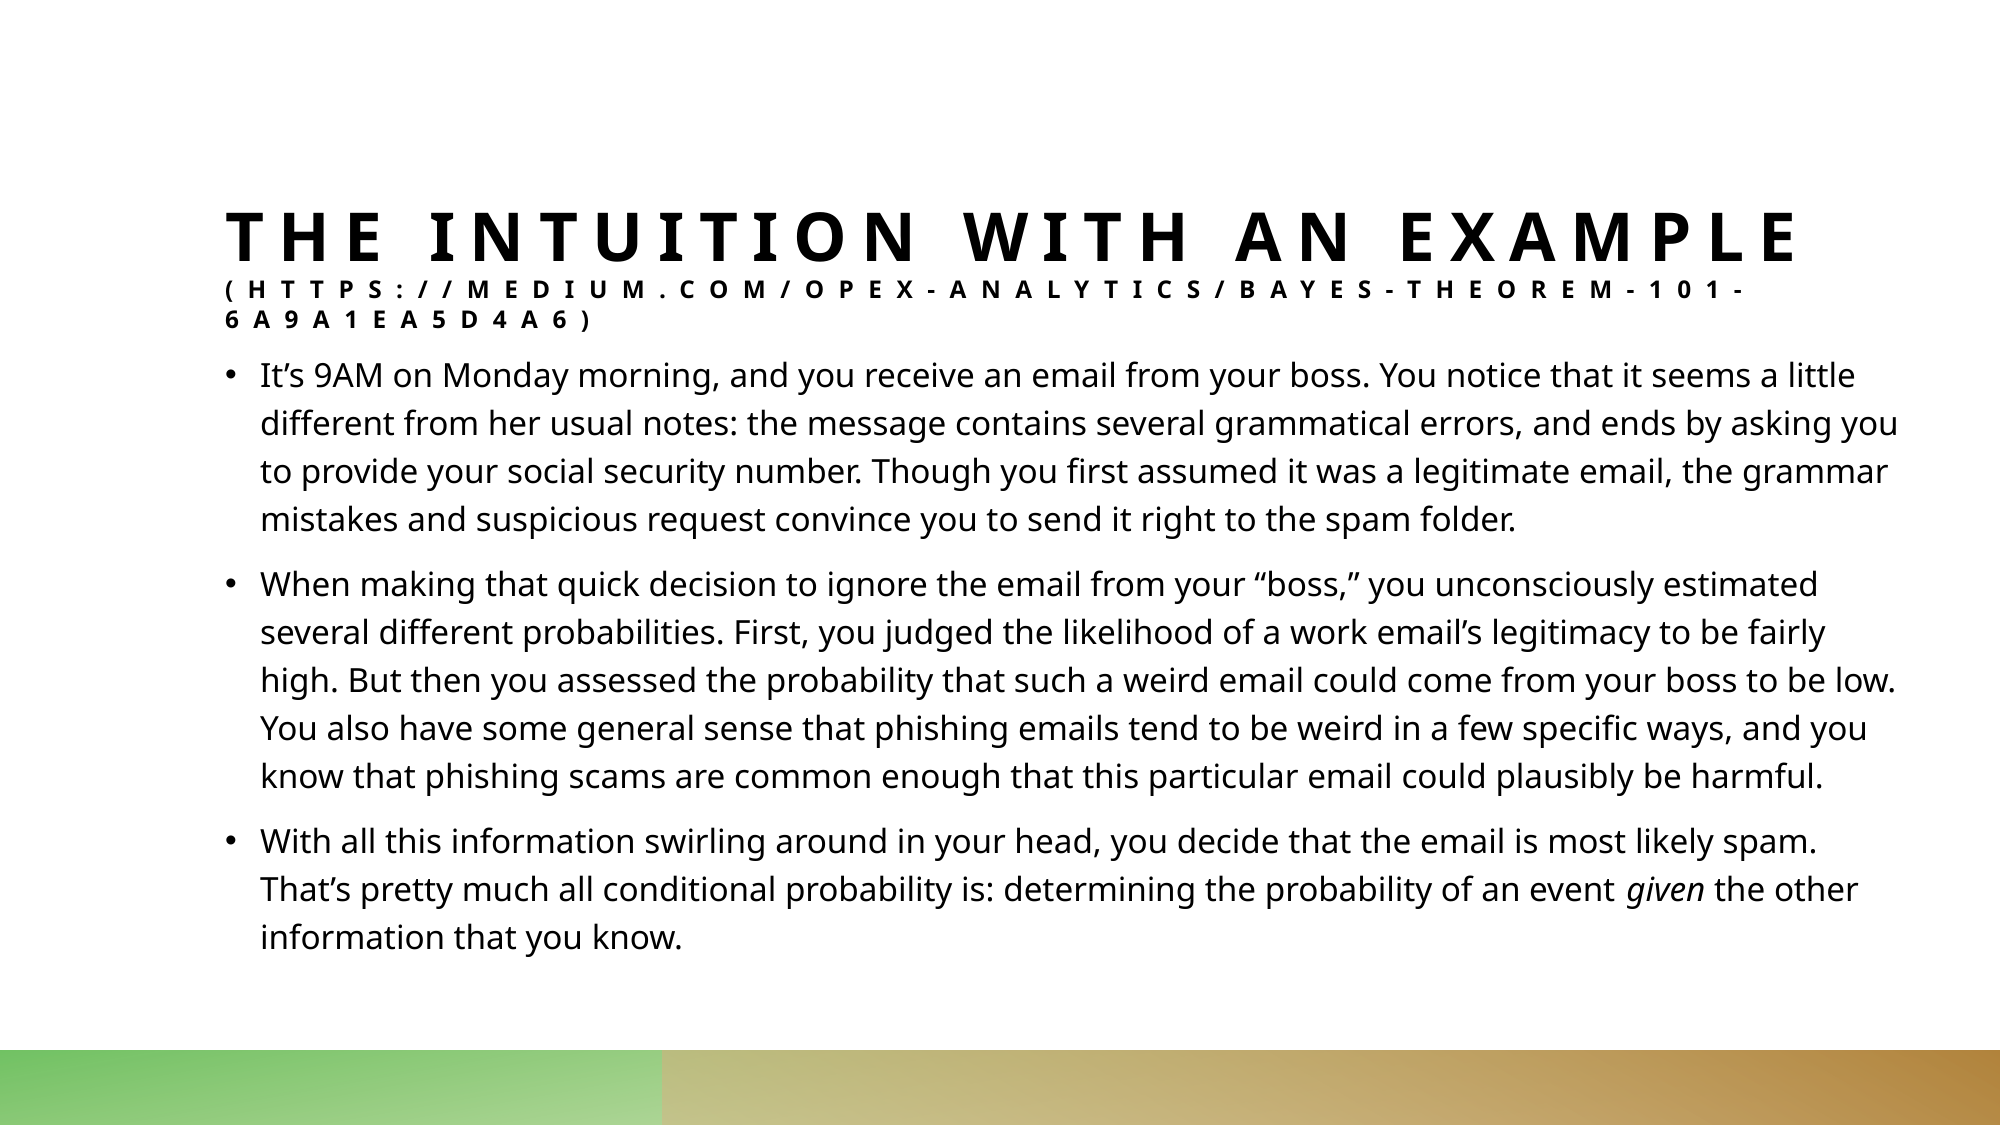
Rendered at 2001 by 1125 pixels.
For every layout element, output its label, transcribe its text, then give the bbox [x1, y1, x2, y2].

title The Intuition with an example (Https://medium.com/opex-analytics/bayes-theorem-101-6a9a1ea5d4a6) [225, 130, 1905, 333]
list It’s 9AM on Monday morning, and you receive an email from your boss. You notice that it seems a little different from her usual notes: the message contains several grammatical errors, and ends by asking you to provide your social security number. Though you first assumed it was a legitimate email, the grammar mistakes and suspicious request convince you to send it right to the spam folder. When making that quick decision to ignore the email from your “boss,” you unconsciously estimated several different probabilities. First, you judged the likelihood of a work email’s legitimacy to be fairly high. But then you assessed the probability that such a weird email could come from your boss to be low. You also have some general sense that phishing emails tend to be weird in a few specific ways, and you know that phishing scams are common enough that this particular email could plausibly be harmful. With all this information swirling around in your head, you decide that the email is most likely spam. That’s pretty much all conditional probability is: determining the probability of an event given the other information that you know. [225, 346, 1905, 996]
